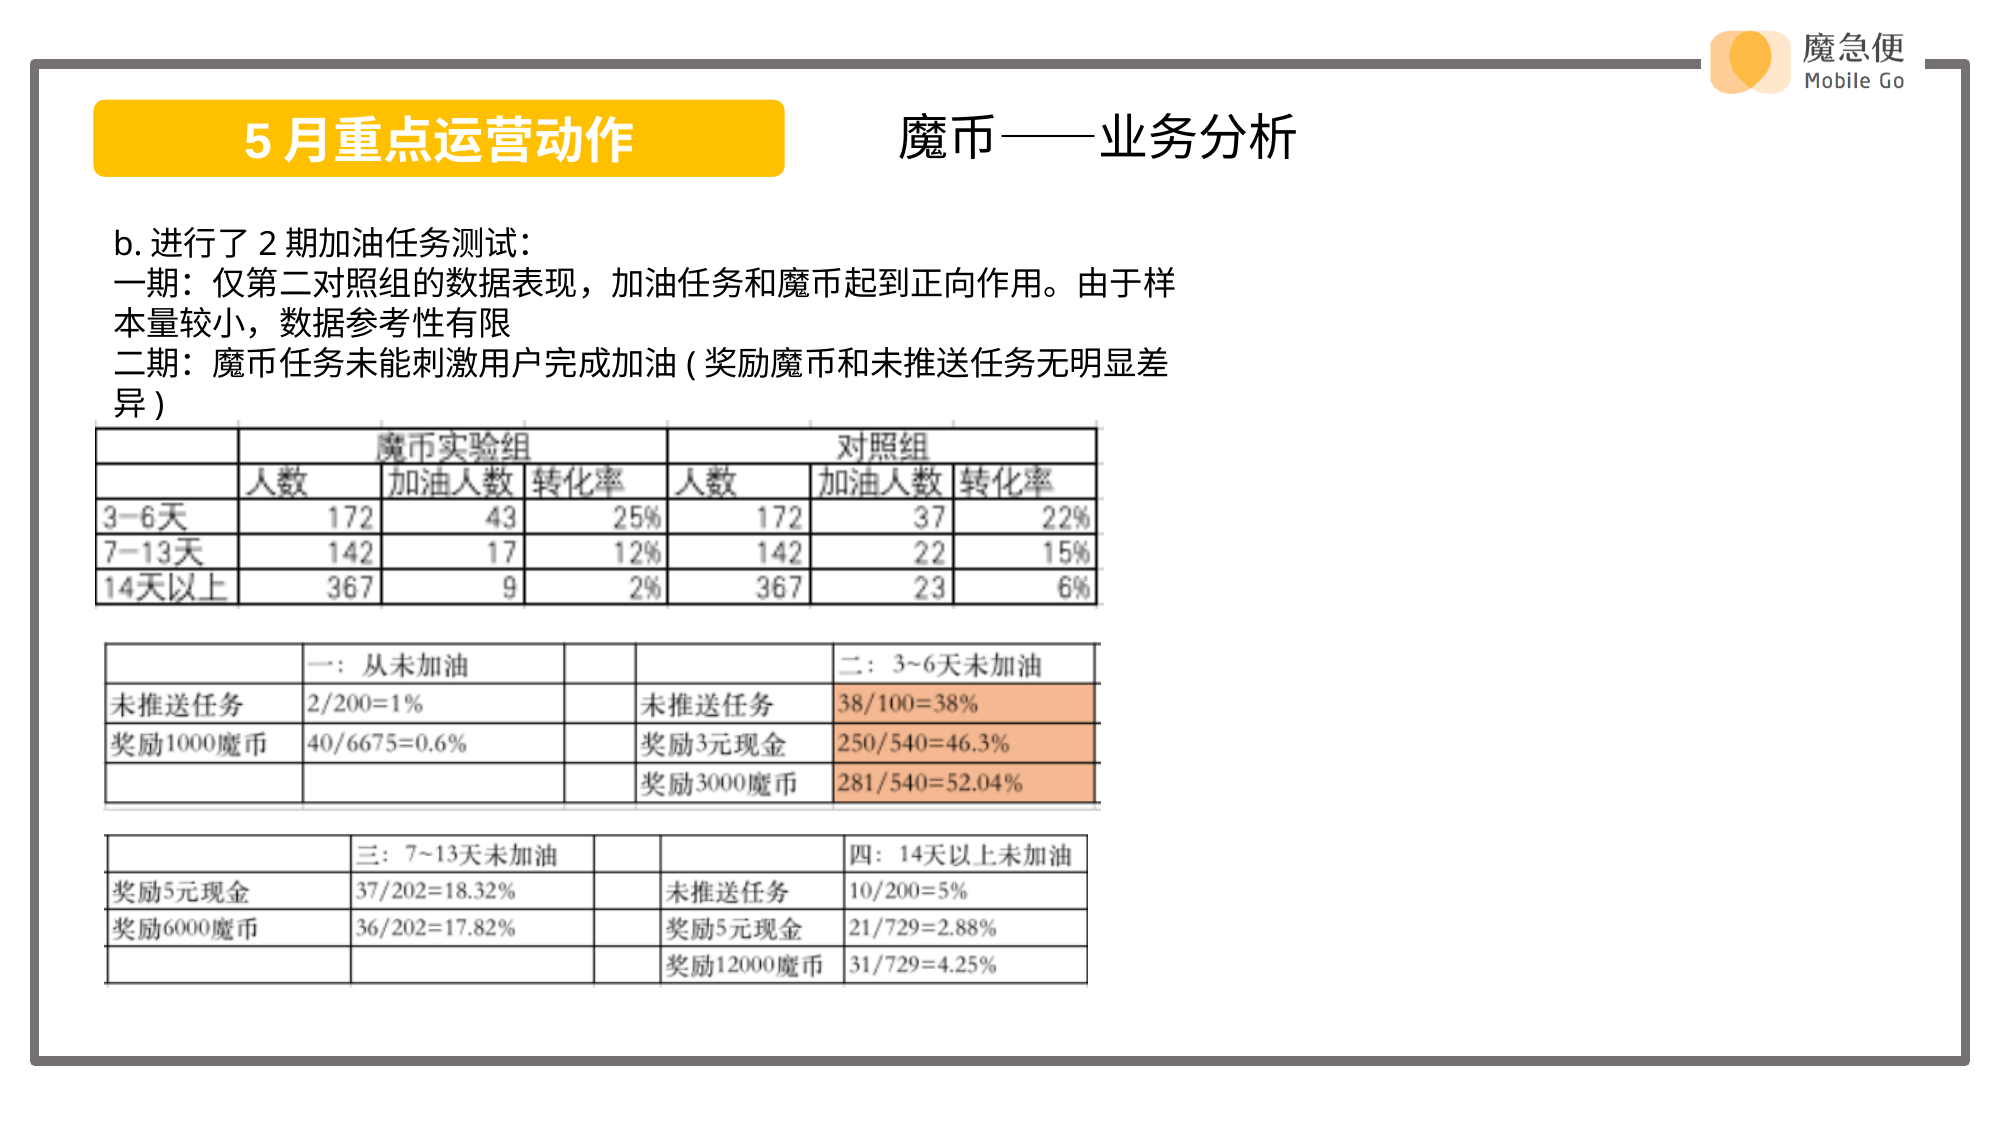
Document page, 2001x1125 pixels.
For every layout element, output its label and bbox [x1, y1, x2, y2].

text_box [34, 63, 1966, 1062]
picture [1700, 22, 1925, 101]
picture [103, 641, 1101, 811]
picture [95, 420, 1105, 610]
picture [104, 834, 1088, 988]
